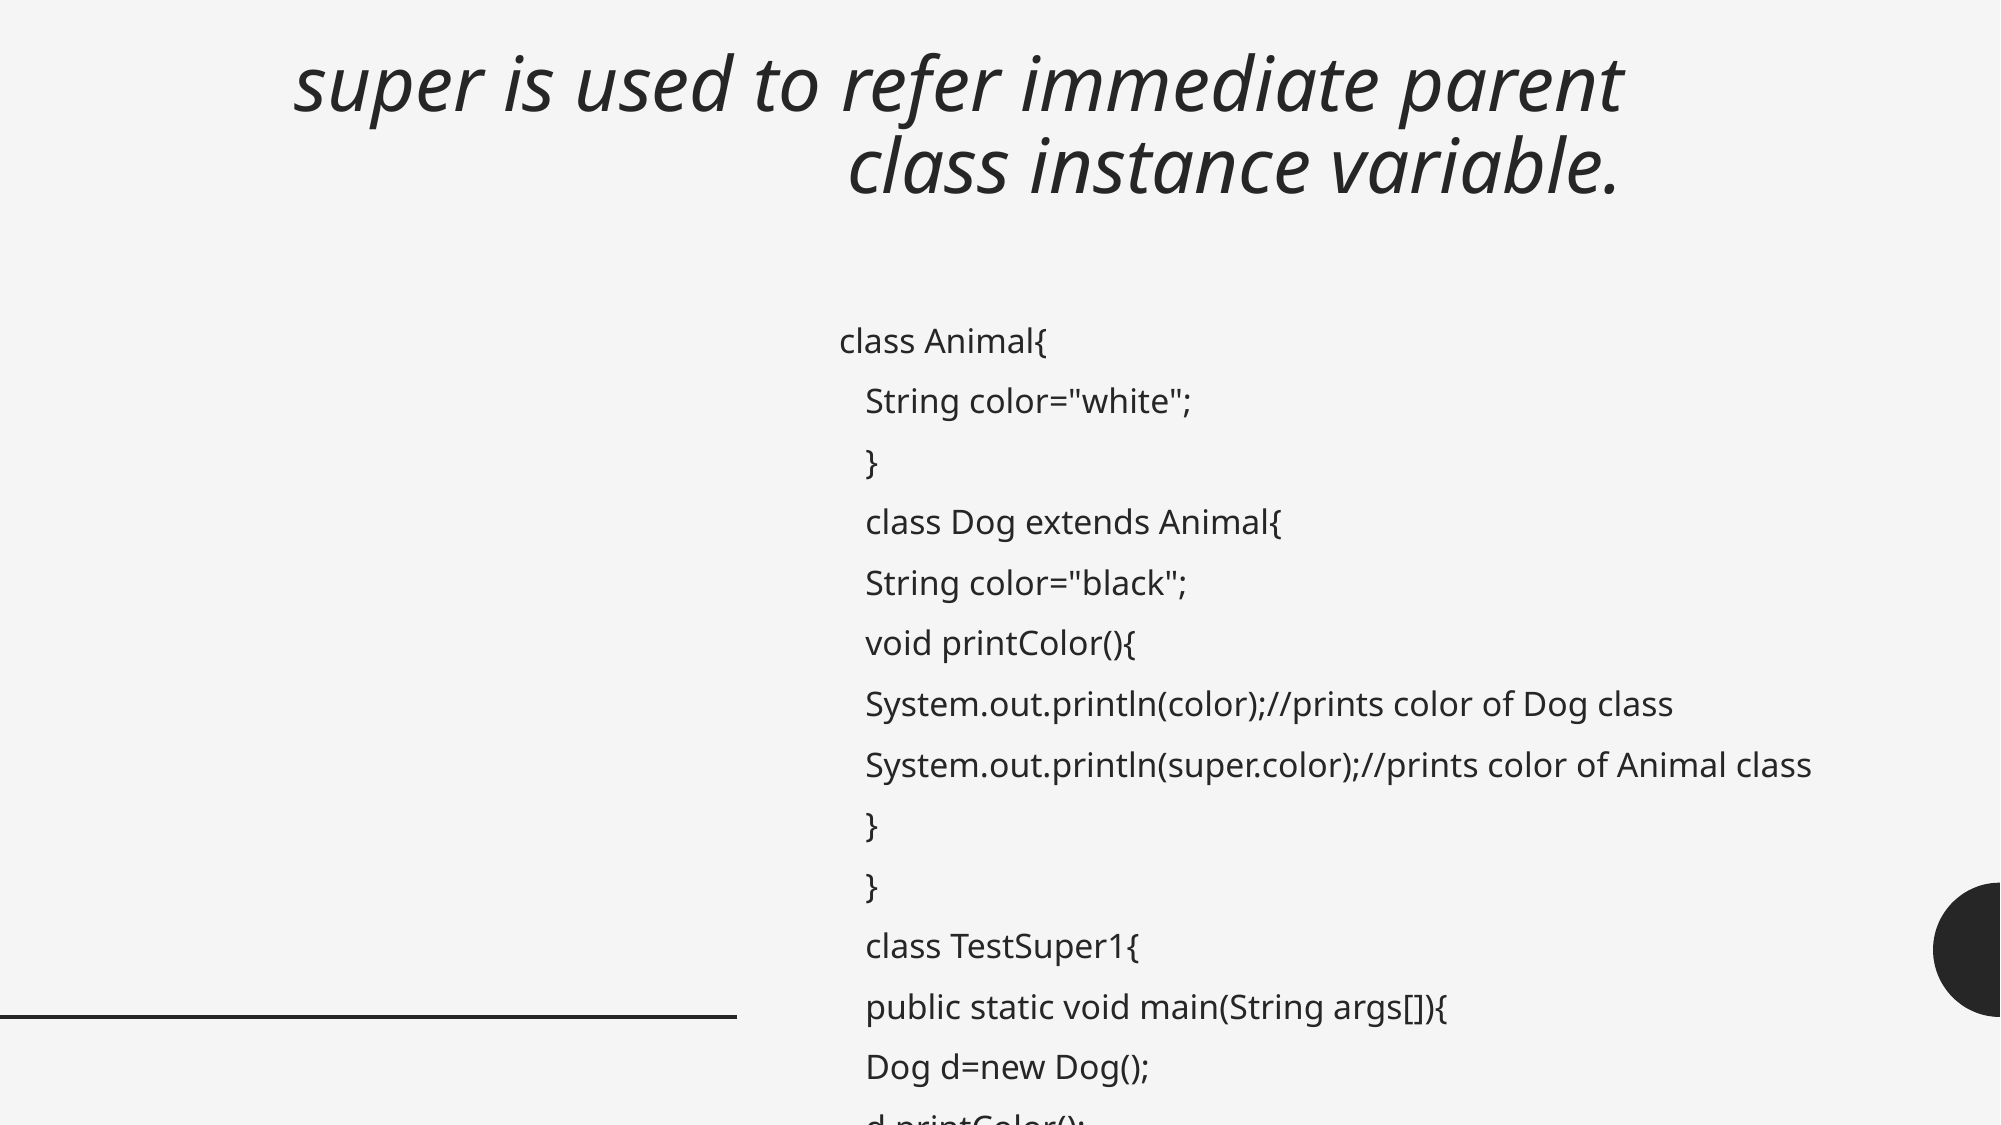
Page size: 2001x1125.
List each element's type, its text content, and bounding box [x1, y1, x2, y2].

title super is used to refer immediate parent class instance variable. [112, 37, 1639, 219]
list class Animal{ String color="white"; } class Dog extends Animal{ String color="black"; void printColor(){ System.out.println(color);//prints color of Dog class System.out.println(super.color);//prints color of Animal class } } class TestSuper1{ public static void main(String args[]){ Dog d=new Dog(); d.printColor(); }} [815, 307, 1841, 1125]
